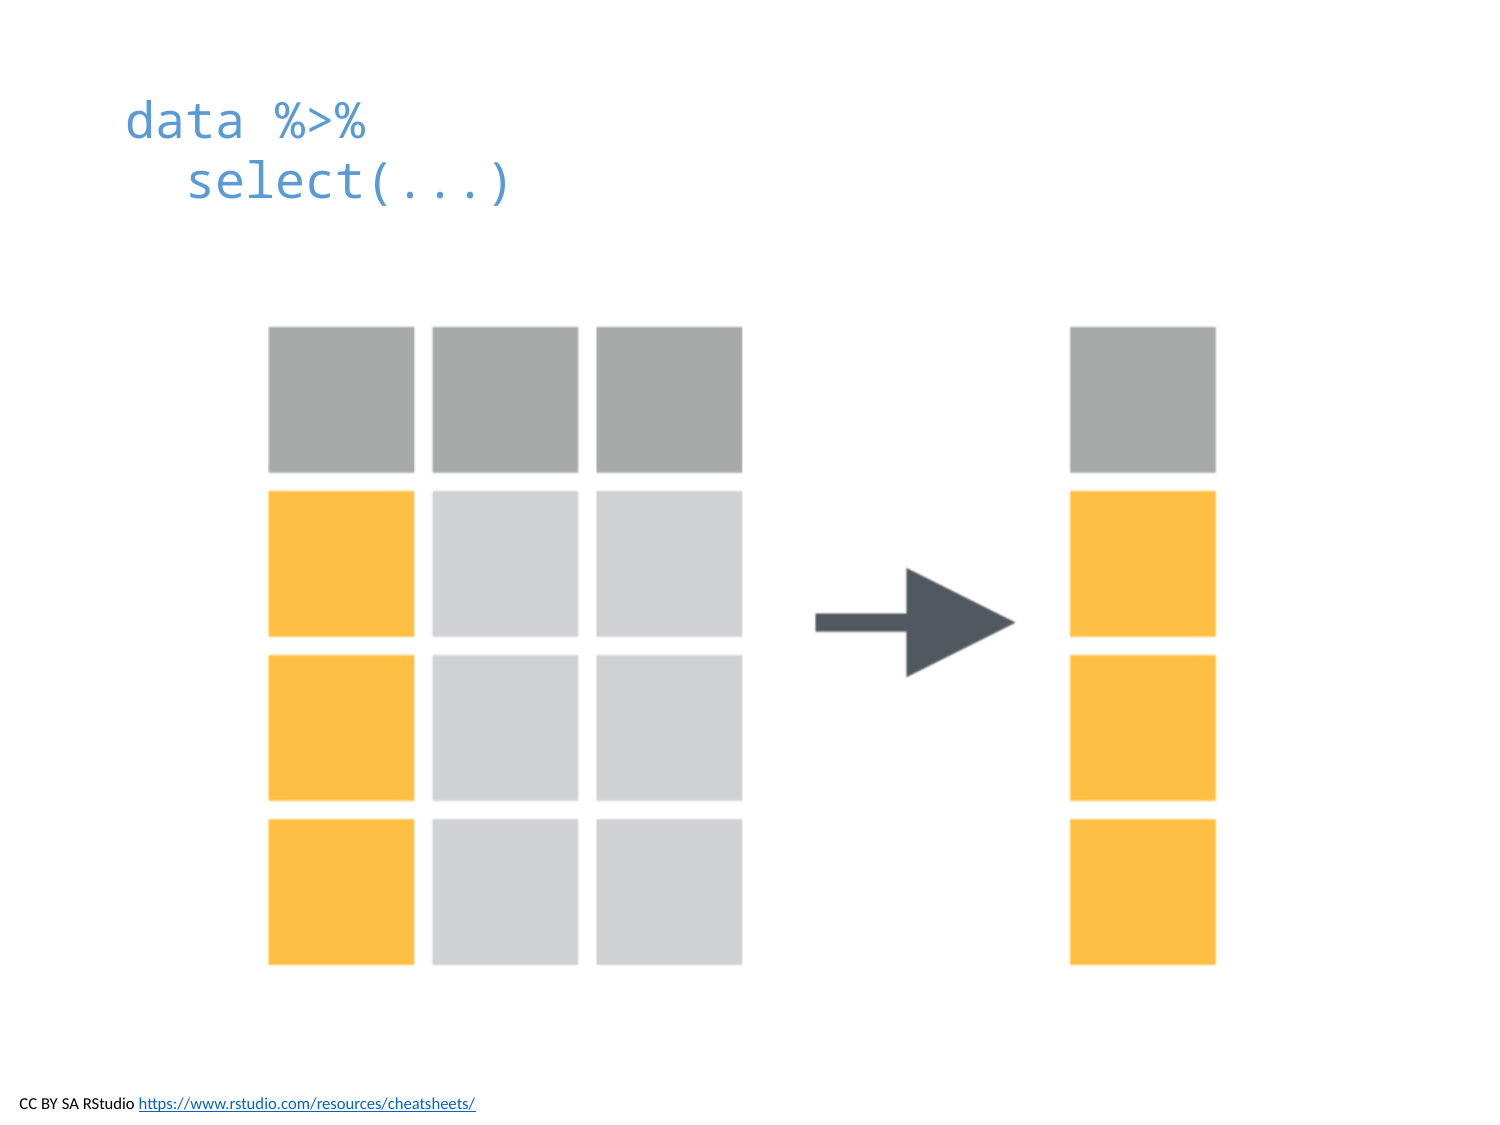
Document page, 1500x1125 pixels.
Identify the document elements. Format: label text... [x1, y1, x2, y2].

text_box data %>% select(...) [110, 81, 1448, 216]
picture [251, 313, 1249, 990]
text_box CC BY SA RStudio https://www.rstudio.com/resources/cheatsheets/ [4, 1085, 491, 1121]
